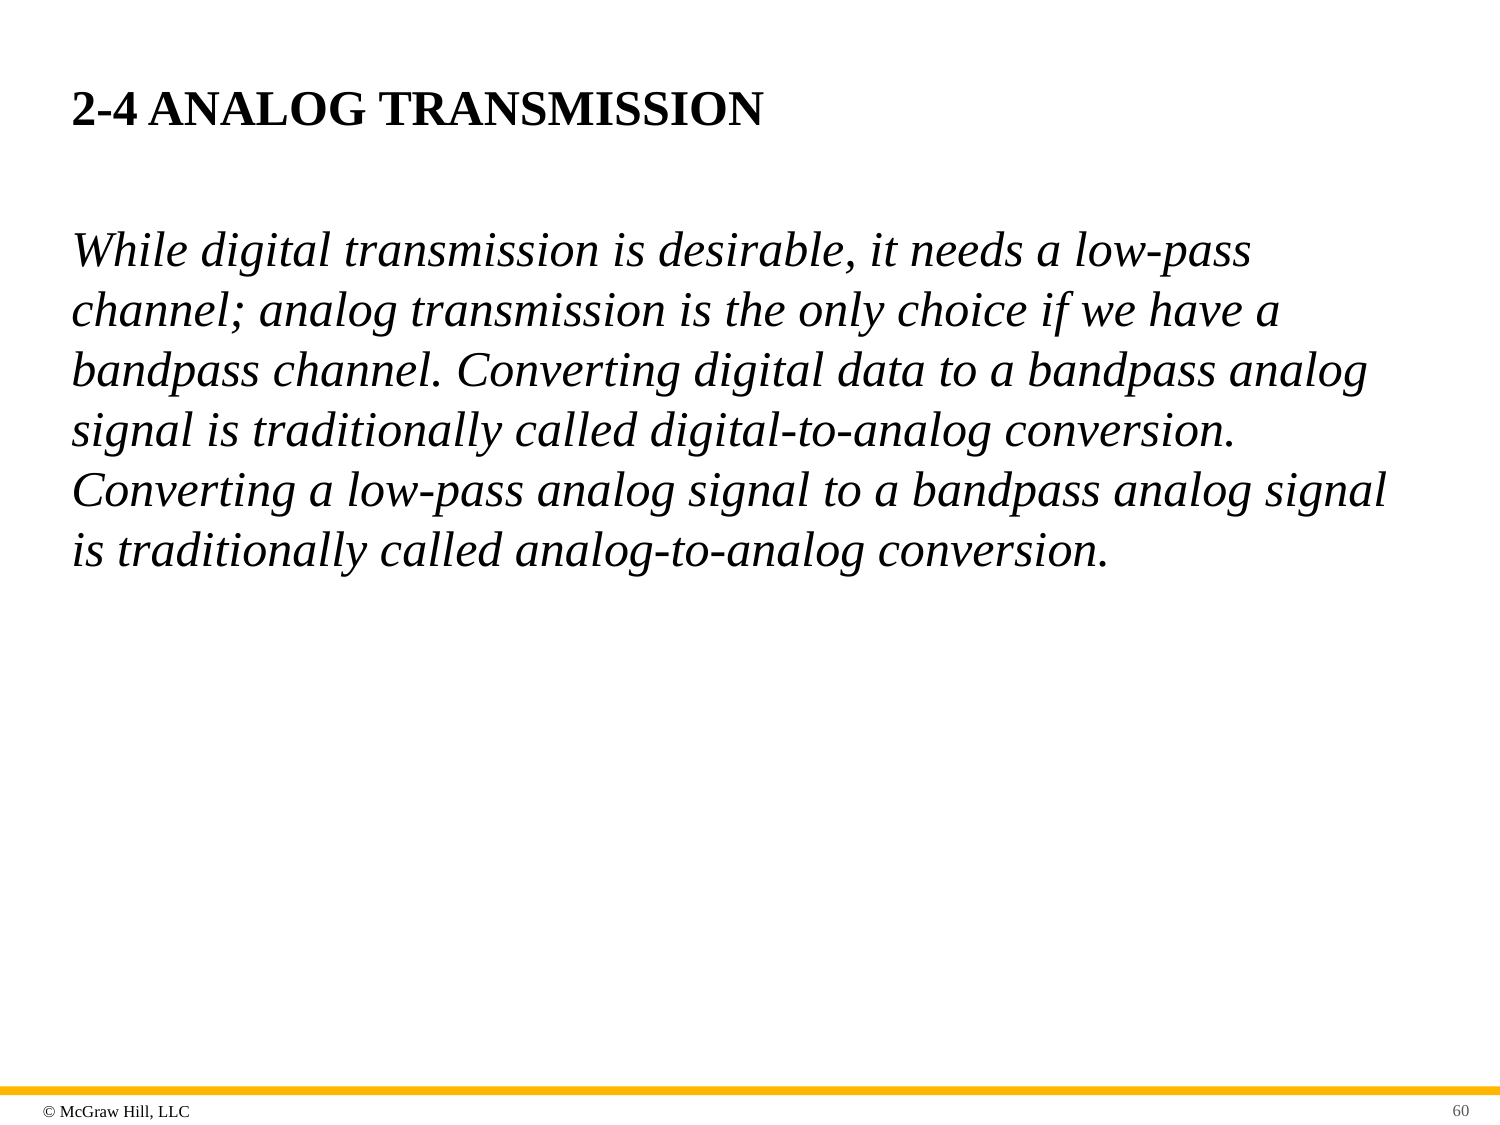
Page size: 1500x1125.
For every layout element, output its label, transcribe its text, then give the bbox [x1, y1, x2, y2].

list While digital transmission is desirable, it needs a low-pass channel; analog transmission is the only choice if we have a bandpass channel. Converting digital data to a bandpass analog signal is traditionally called digital-to-analog conversion. Converting a low-pass analog signal to a bandpass analog signal is traditionally called analog-to-analog conversion. [56, 209, 1444, 1026]
title 2-4 ANALOG TRANSMISSION [56, 50, 1444, 162]
slide_number ‹#› [1418, 1096, 1477, 1123]
